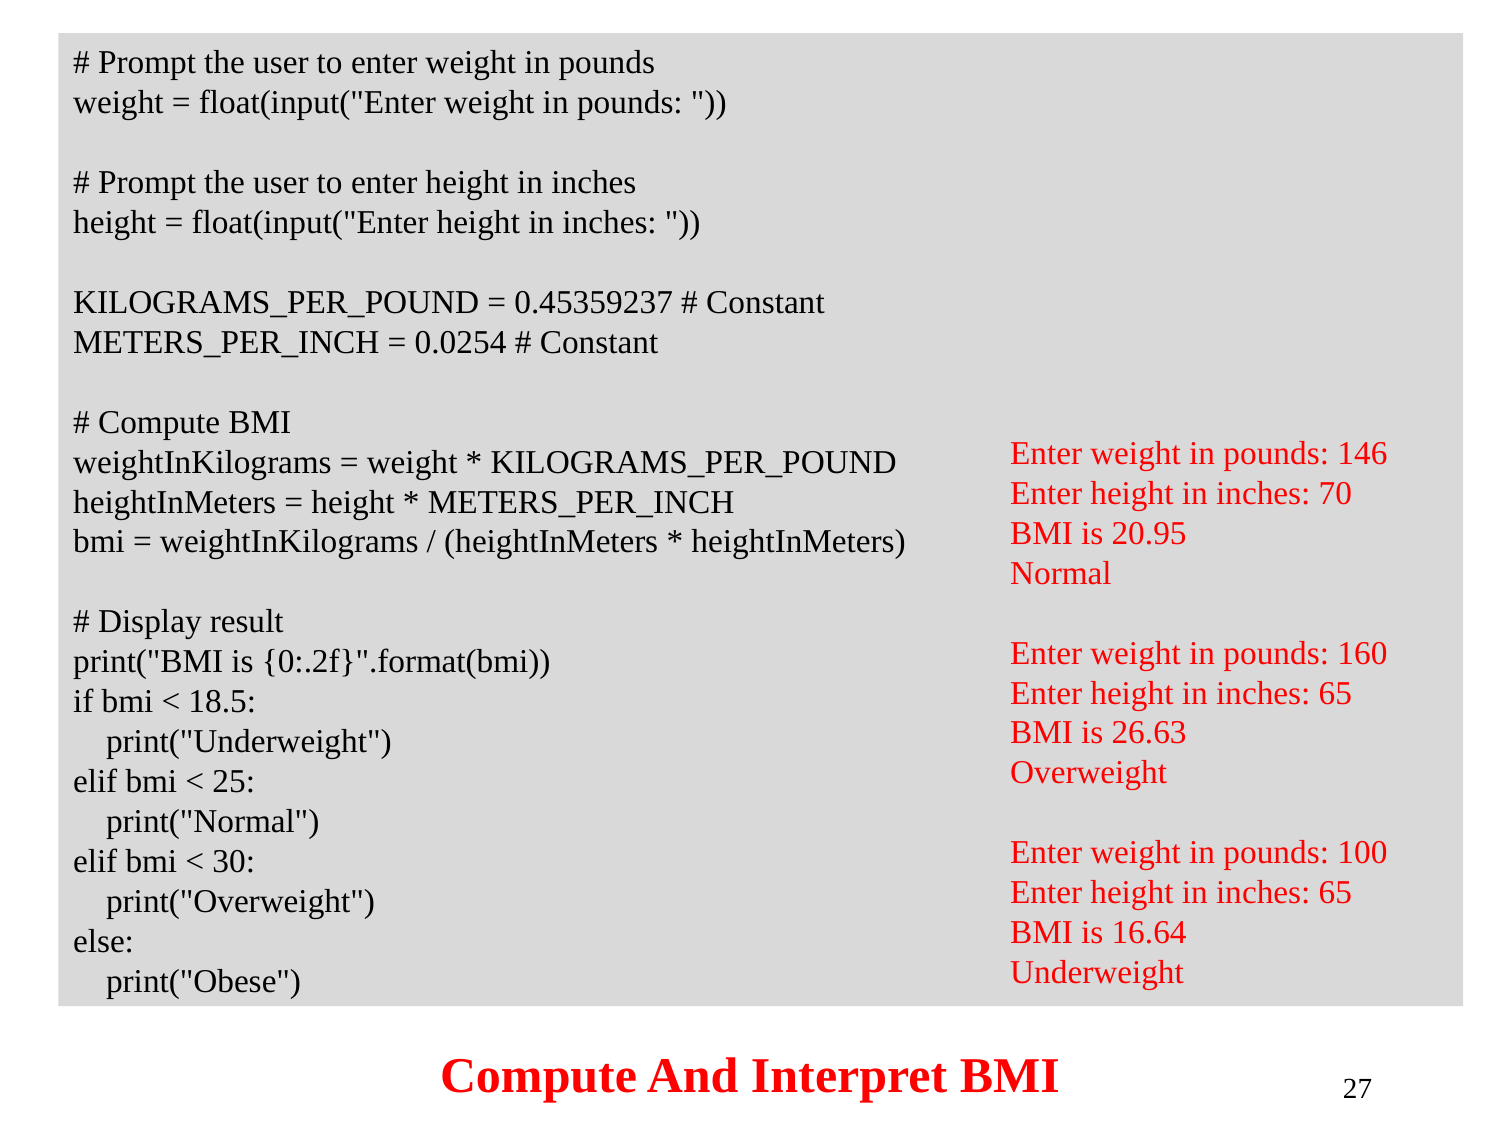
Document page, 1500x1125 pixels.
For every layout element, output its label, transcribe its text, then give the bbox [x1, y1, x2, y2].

text_box # Prompt the user to enter weight in pounds weight = float(input("Enter weight in pounds: ")) # Prompt the user to enter height in inches height = float(input("Enter height in inches: ")) KILOGRAMS_PER_POUND = 0.45359237 # Constant METERS_PER_INCH = 0.0254 # Constant # Compute BMI weightInKilograms = weight * KILOGRAMS_PER_POUND heightInMeters = height * METERS_PER_INCH bmi = weightInKilograms / (heightInMeters * heightInMeters) # Display result print("BMI is {0:.2f}".format(bmi)) if bmi < 18.5: print("Underweight") elif bmi < 25: print("Normal") elif bmi < 30: print("Overweight") else: print("Obese") [58, 33, 1464, 1007]
text_box Compute And Interpret BMI [425, 1035, 1075, 1111]
text_box Enter weight in pounds: 146 Enter height in inches: 70 BMI is 20.95 Normal Enter weight in pounds: 160 Enter height in inches: 65 BMI is 26.63 Overweight Enter weight in pounds: 100 Enter height in inches: 65 BMI is 16.64 Underweight [995, 423, 1437, 998]
slide_number 27 [1074, 1049, 1388, 1125]
